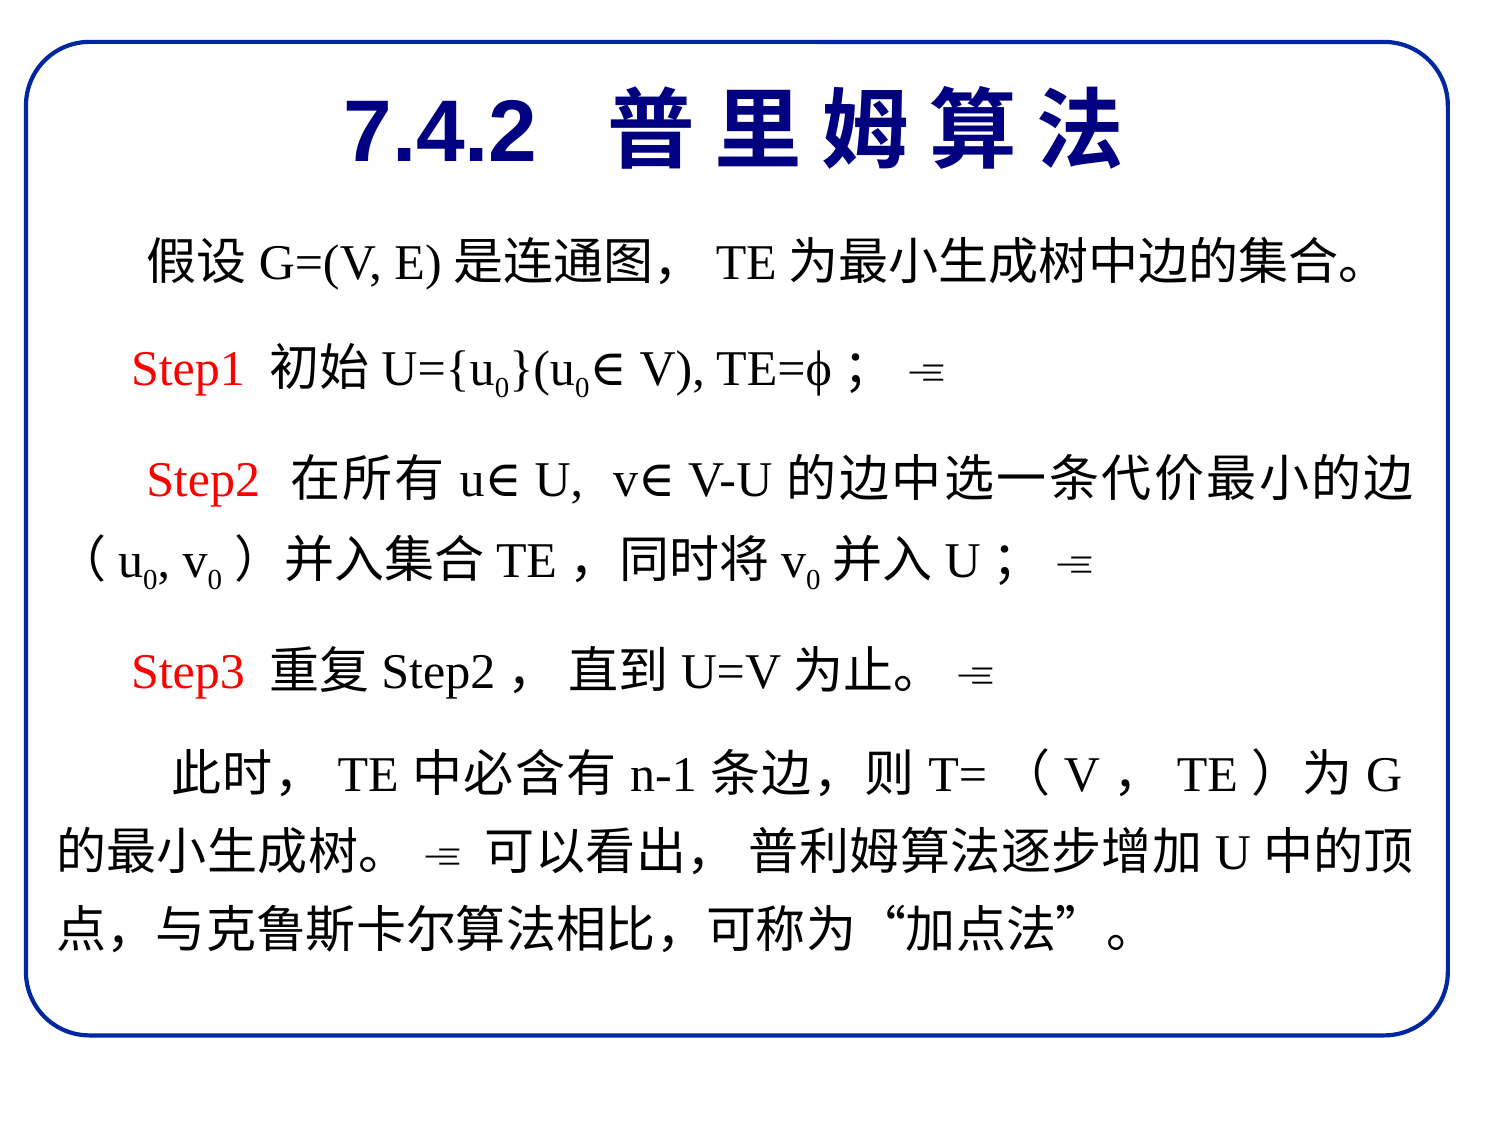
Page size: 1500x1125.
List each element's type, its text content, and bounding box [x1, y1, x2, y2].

text_box 假设G=(V, E)是连通图，TE为最小生成树中边的集合。 Step1 初始U={u0}(u0∈V), TE=ϕ；  Step2 在所有u∈U, v∈V-U的边中选一条代价最小的边（u0, v0）并入集合TE，同时将v0并入U；  Step3 重复Step2， 直到U=V为止。  此时，TE中必含有n-1条边，则T=（V，TE）为G的最小生成树。  可以看出， 普利姆算法逐步增加U中的顶点，与克鲁斯卡尔算法相比，可称为“加点法”。 [41, 204, 1429, 965]
title 7.4.2 普 里 姆 算 法 [84, 66, 1383, 173]
